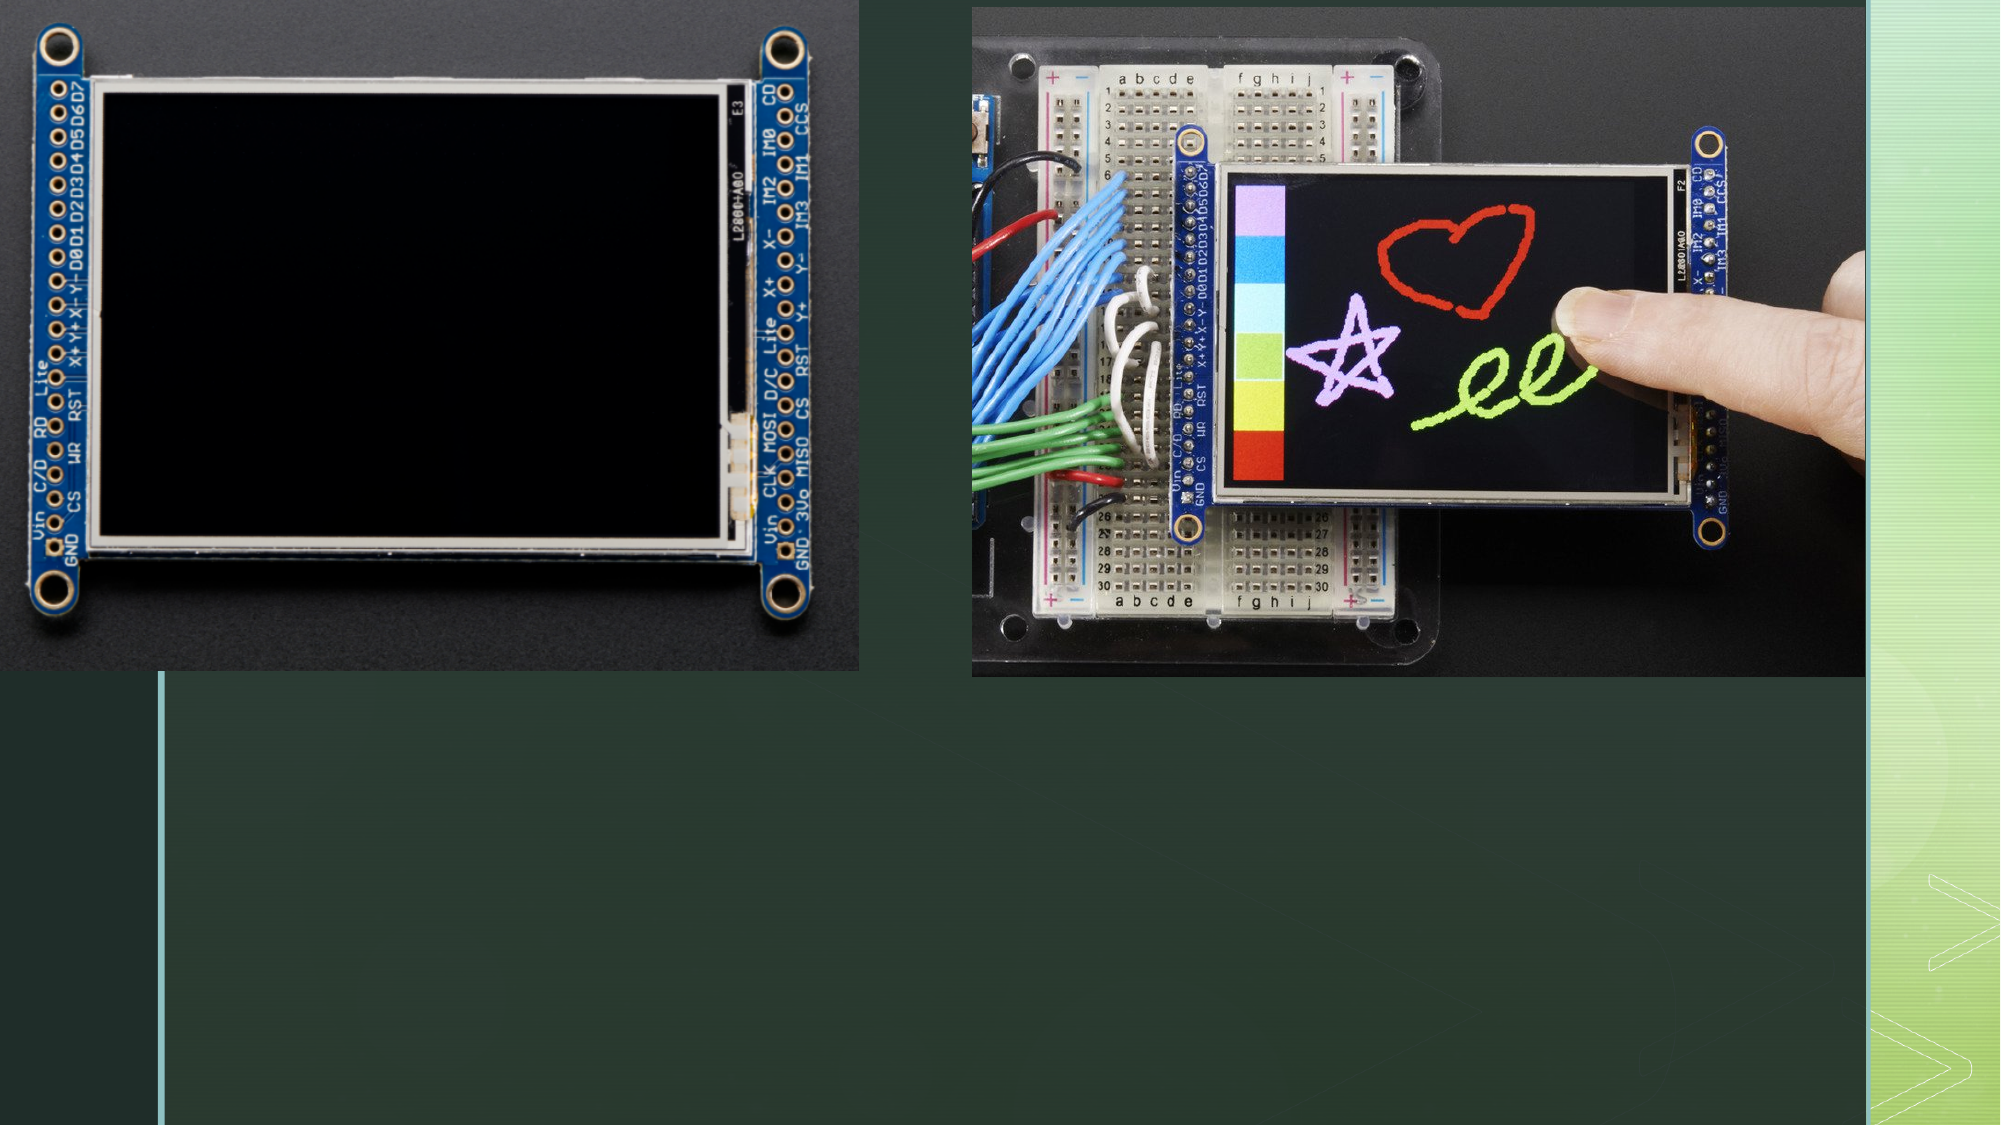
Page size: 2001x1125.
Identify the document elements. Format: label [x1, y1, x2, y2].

picture [0, 0, 859, 672]
picture [1871, 0, 2001, 1125]
list [972, 7, 1865, 677]
